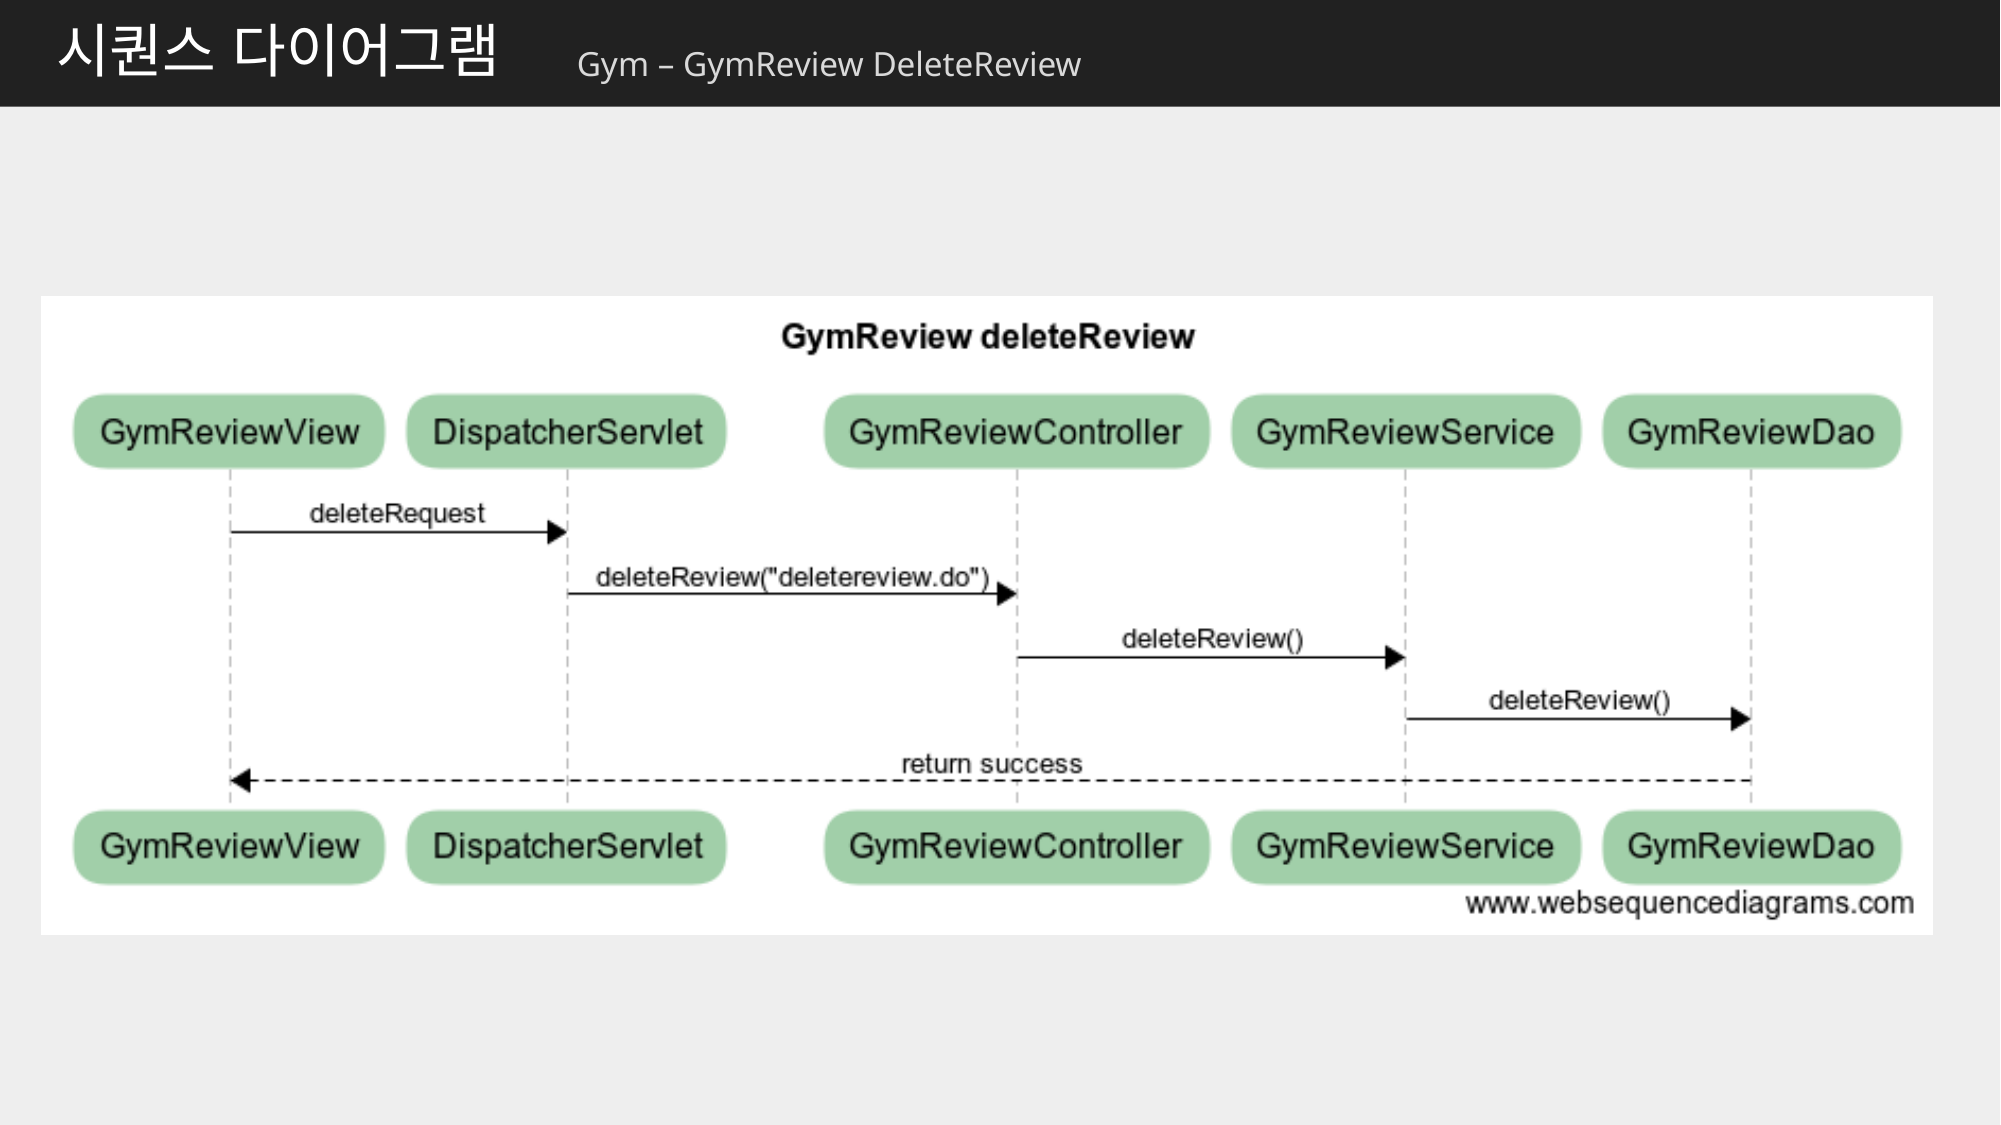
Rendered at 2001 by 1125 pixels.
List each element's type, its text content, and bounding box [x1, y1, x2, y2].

picture [40, 296, 1933, 935]
title 시퀀스 다이어그램 [41, 0, 561, 107]
list Gym – GymReview DeleteReview [561, 0, 1207, 107]
